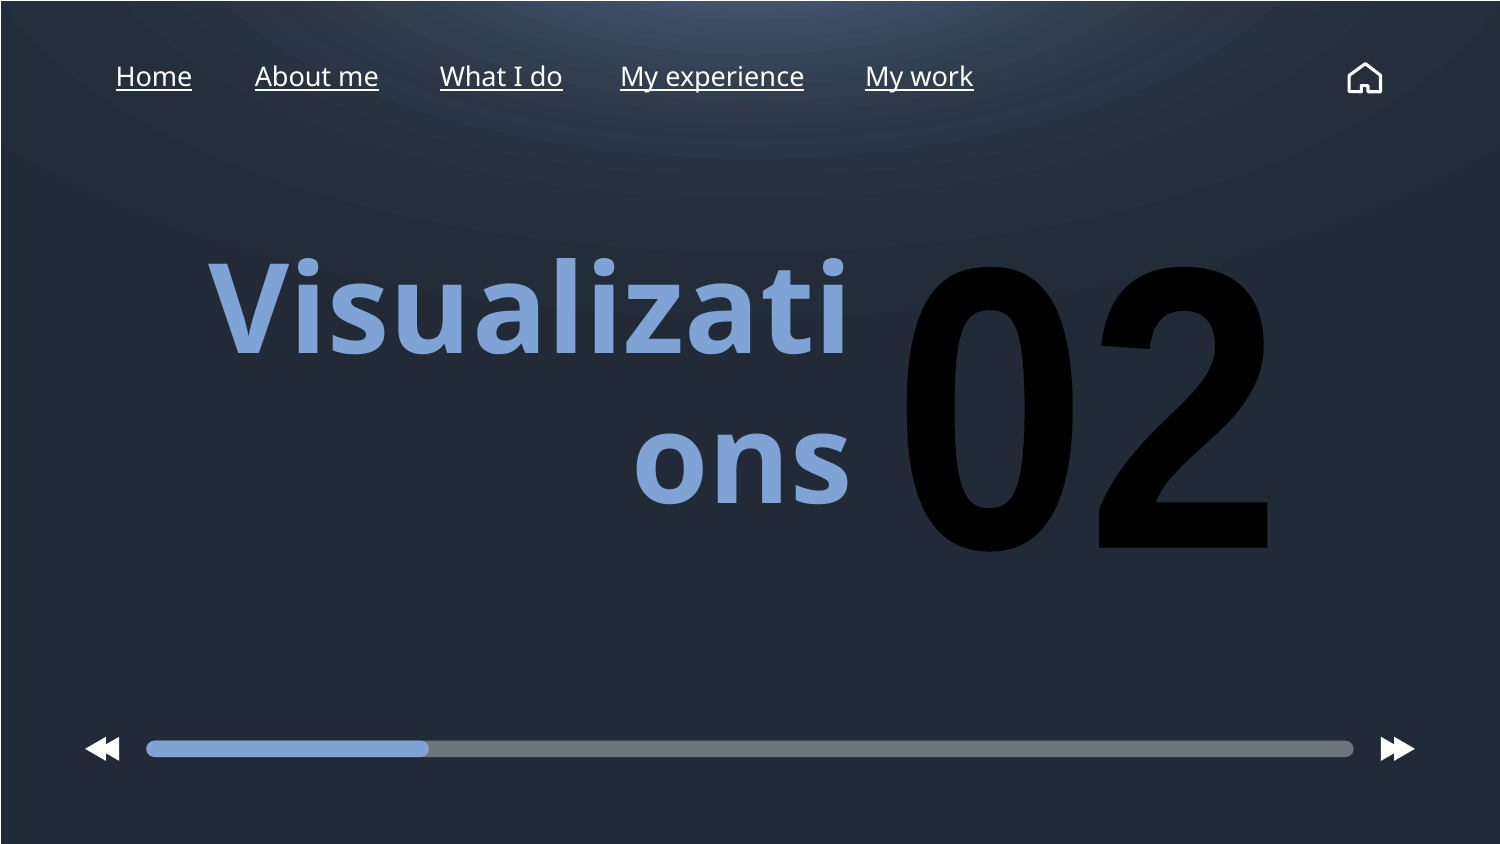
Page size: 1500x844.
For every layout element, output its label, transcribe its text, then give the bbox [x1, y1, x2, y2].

text_box [1394, 736, 1415, 761]
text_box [145, 740, 1354, 758]
text_box [1380, 736, 1394, 761]
text_box [1349, 63, 1381, 92]
text_box [85, 736, 106, 761]
picture [2, 2, 1500, 844]
title Visualizations [119, 303, 869, 453]
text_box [100, 51, 1028, 104]
text_box [106, 736, 120, 761]
